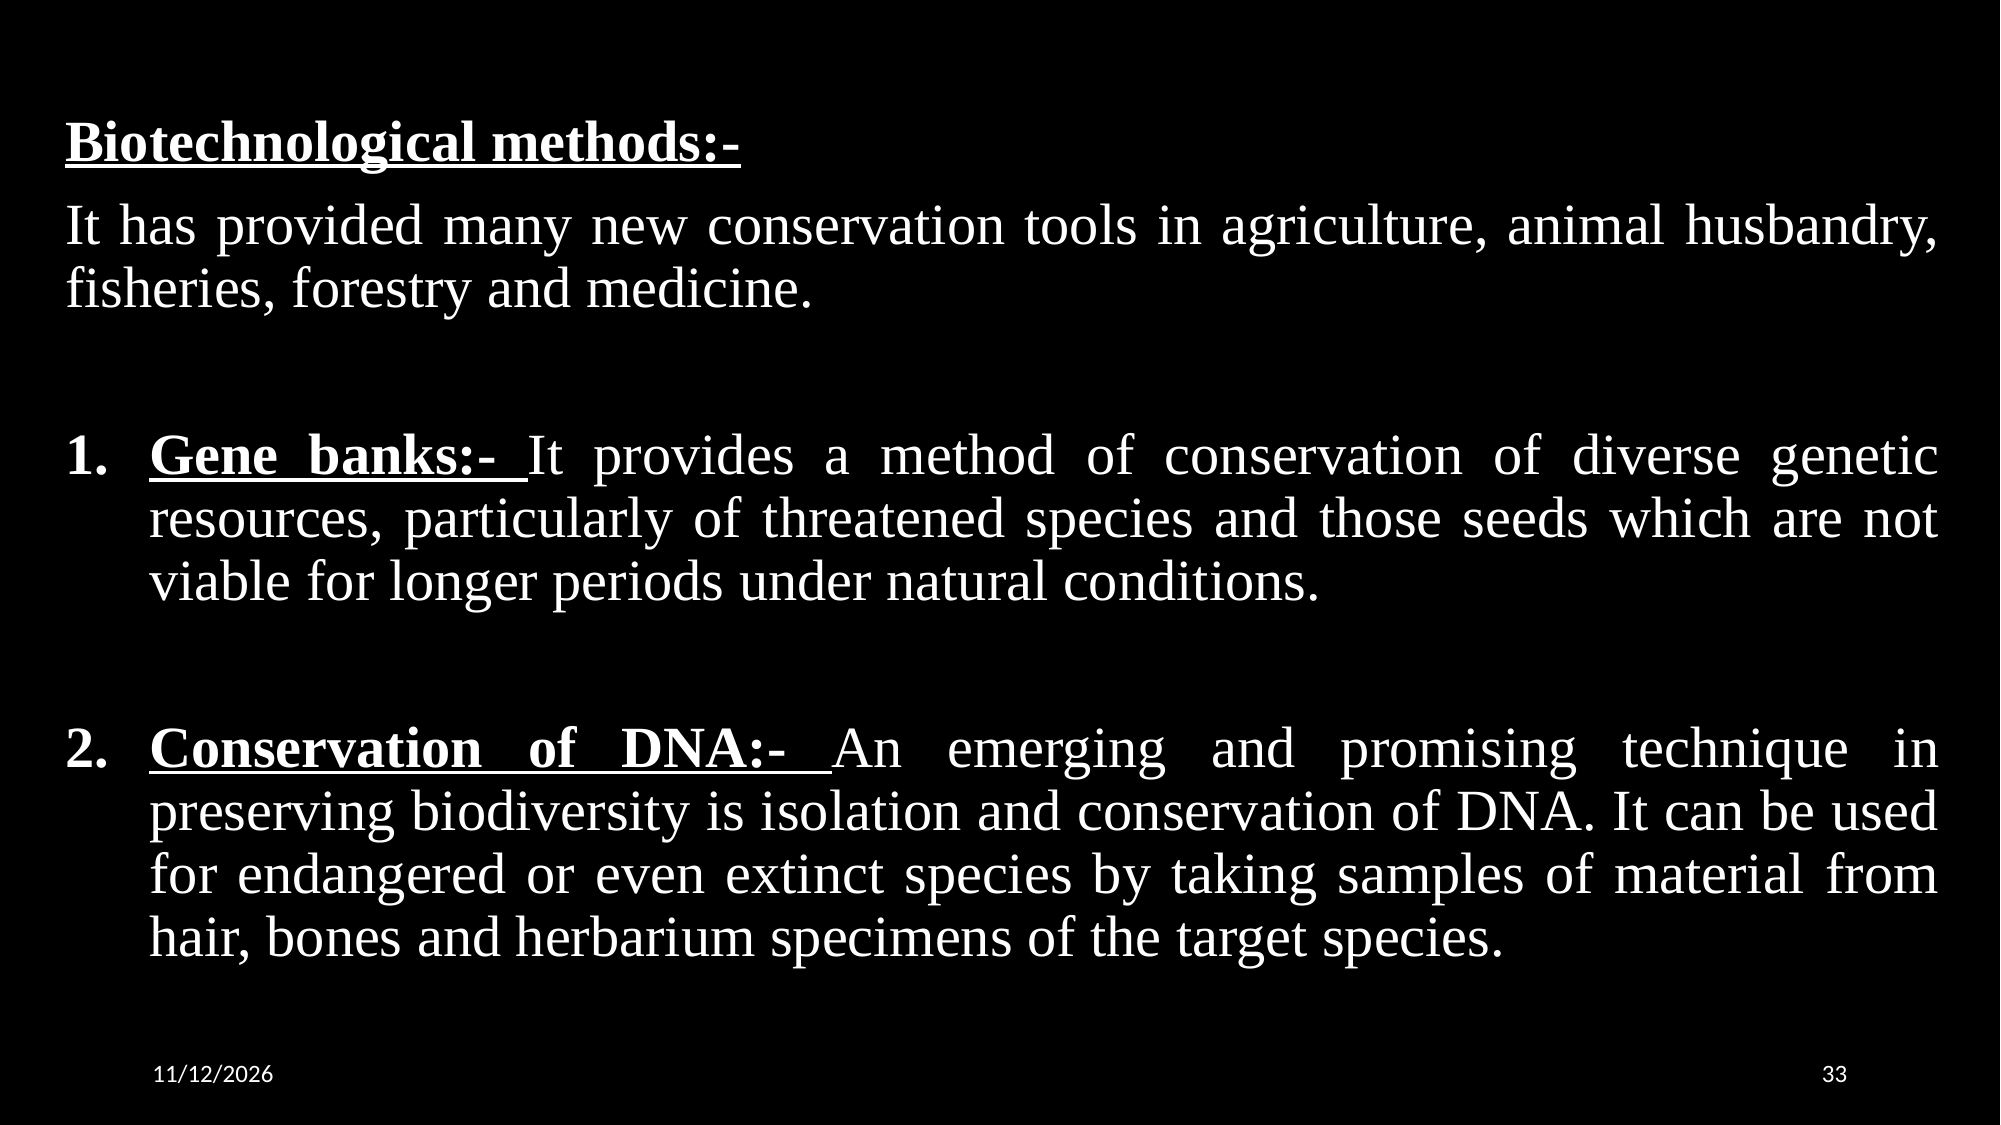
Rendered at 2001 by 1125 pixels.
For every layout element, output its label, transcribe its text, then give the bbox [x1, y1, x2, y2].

slide_number 33 [1412, 1042, 1863, 1103]
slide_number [137, 1042, 588, 1103]
list Biotechnological methods:- It has provided many new conservation tools in agriculture, animal husbandry, fisheries, forestry and medicine.. Gene banks:- It provides a method of conservation of diverse genetic resources, particularly of threatened species and those seeds which are not viable for longer periods under natural conditions. Conservation of DNA:- An emerging and promising technique in preserving biodiversity is isolation and conservation of DNA. It can be used for endangered or even extinct species by taking samples of material from hair, bones and herbarium specimens of the target species. [50, 103, 1955, 1070]
